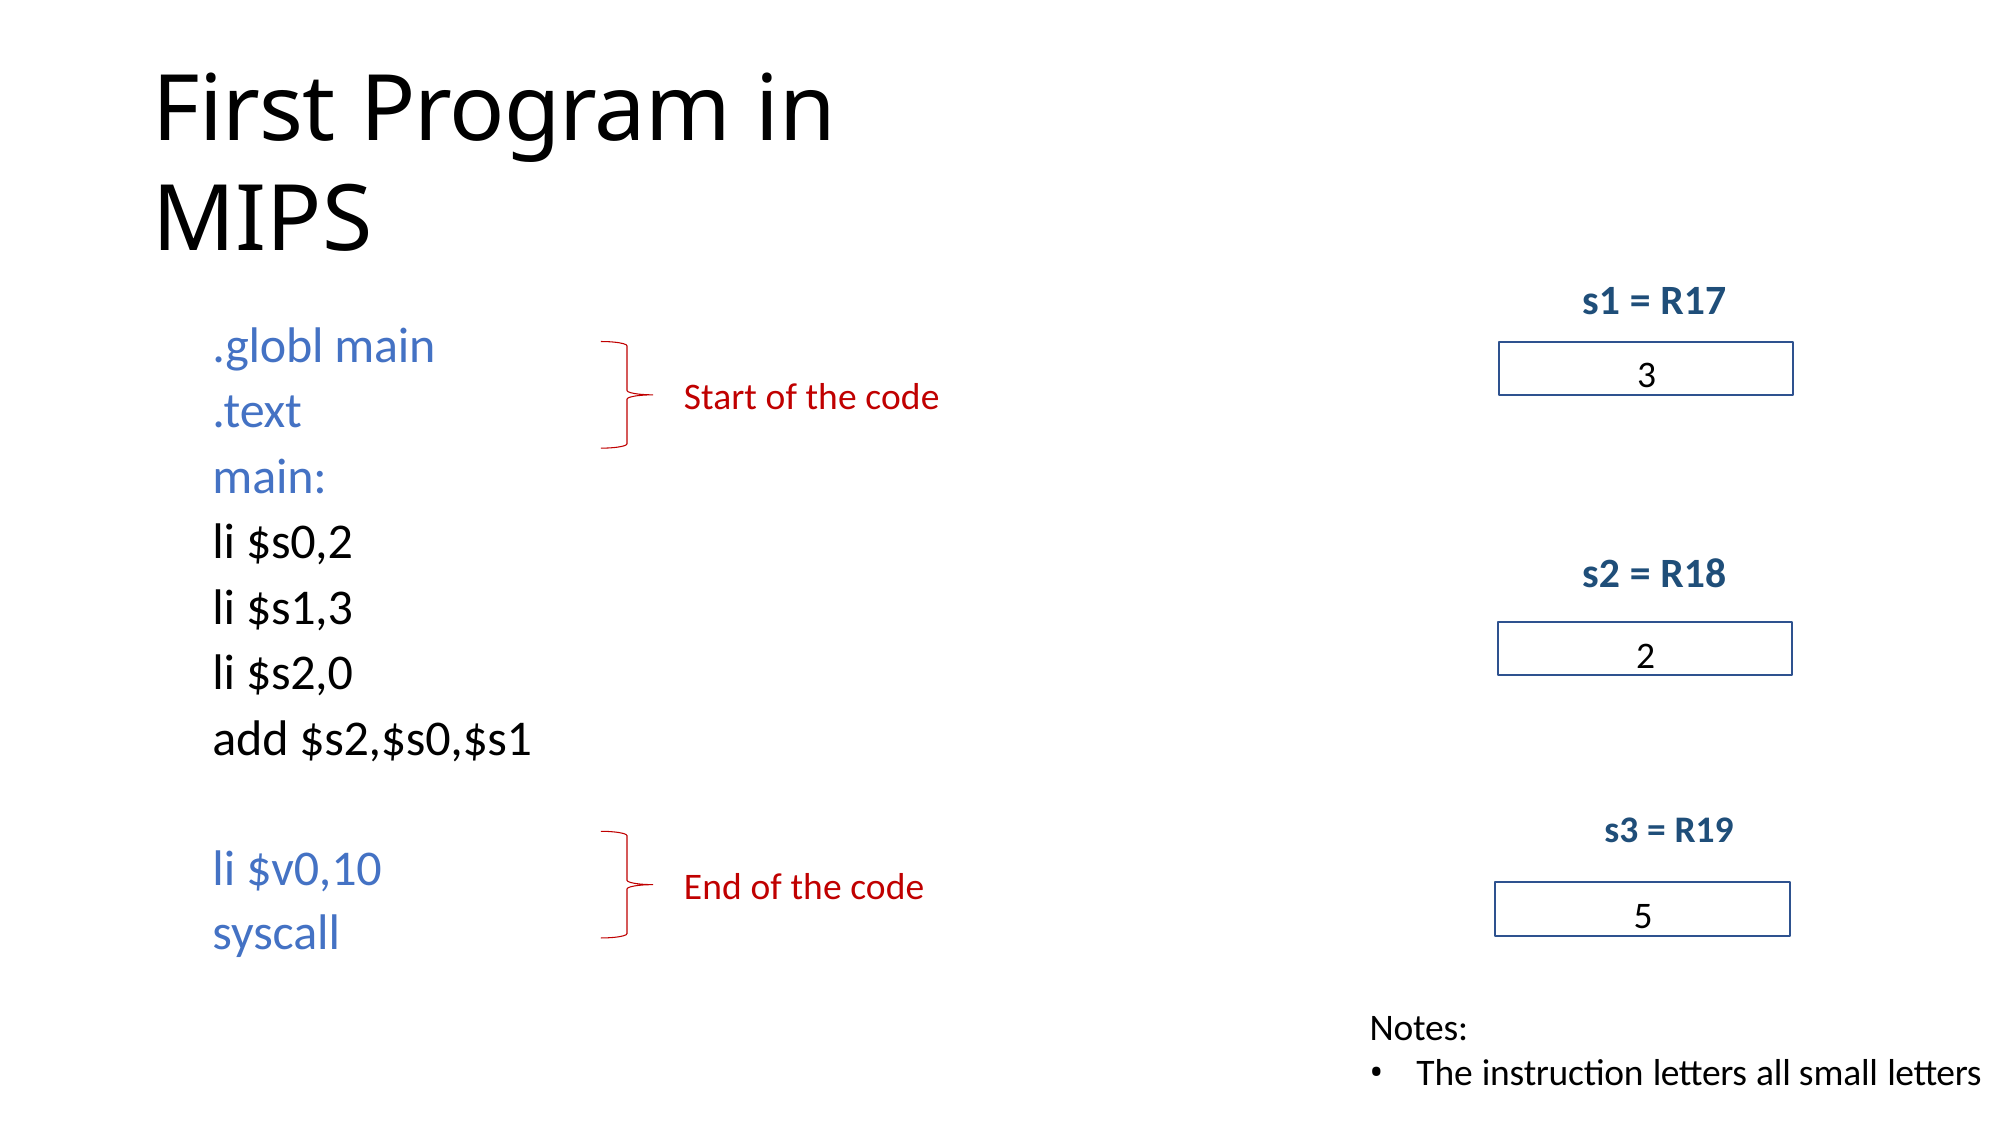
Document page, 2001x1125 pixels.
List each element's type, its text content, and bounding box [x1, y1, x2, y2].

text_box .globl main .text main: li $s0,2 li $s1,3 li $s2,0 add $s2,$s0,$s1 li $v0,10 syscall [210, 306, 791, 960]
text_box s3 = R19 [1602, 802, 1778, 850]
text_box [600, 830, 654, 939]
text_box Notes: The instruction letters all small letters [1367, 1001, 2000, 1125]
text_box 5 [1495, 882, 1790, 937]
text_box [600, 340, 654, 449]
text_box 2 [1497, 621, 1793, 676]
title First Program in MIPS [150, 46, 1000, 269]
text_box 3 [1498, 341, 1793, 396]
text_box Start of the code [681, 370, 1087, 418]
text_box s1 = R17 [1579, 270, 1765, 323]
text_box End of the code [681, 859, 1087, 907]
text_box s2 = R18 [1579, 544, 1765, 597]
